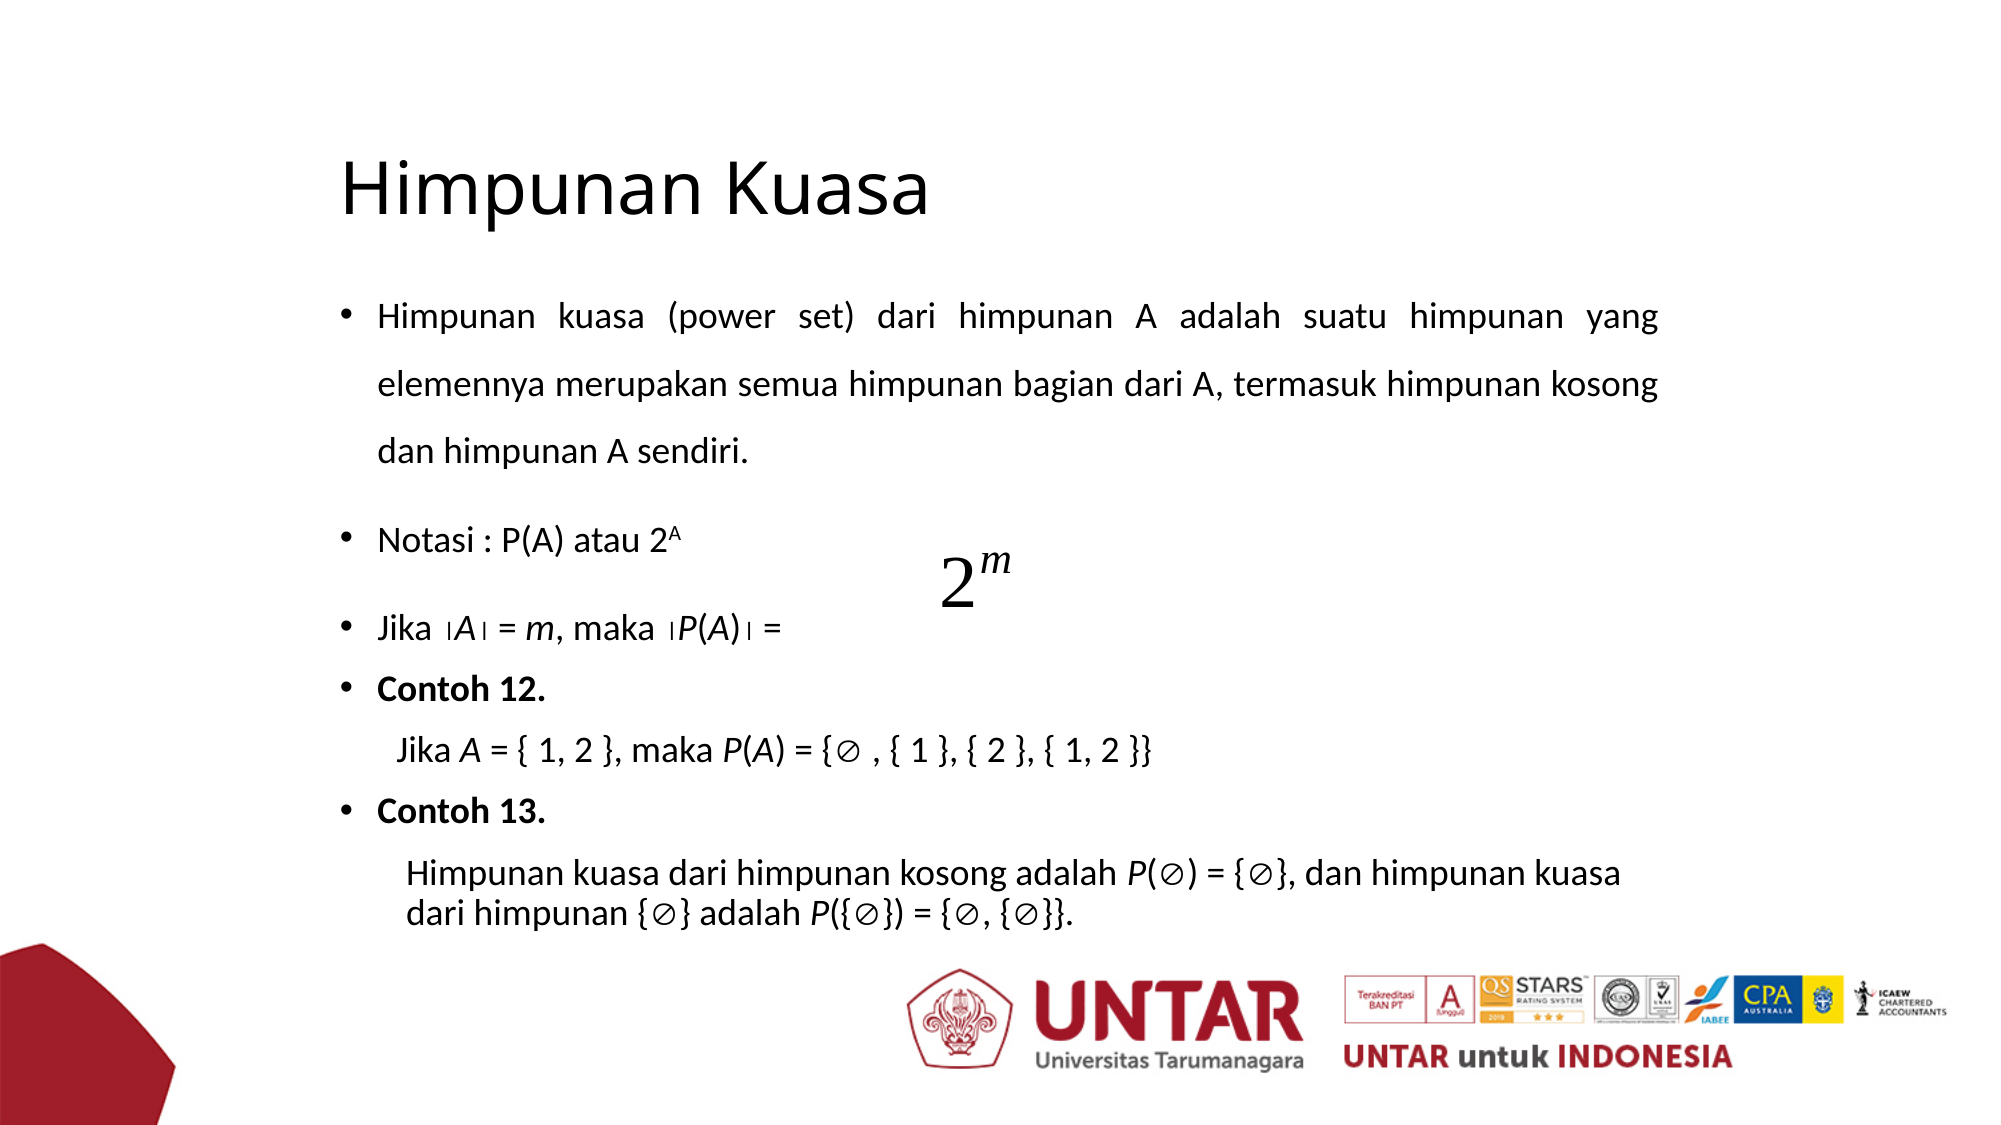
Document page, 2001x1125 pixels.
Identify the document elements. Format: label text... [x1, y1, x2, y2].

picture [0, 0, 2001, 1125]
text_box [928, 526, 1024, 620]
list Himpunan kuasa (power set) dari himpunan A adalah suatu himpunan yang elemennya merupakan semua himpunan bagian dari A, termasuk himpunan kosong dan himpunan A sendiri. Notasi : P(A) atau 2A Jika A = m, maka P(A) = Contoh 12. Jika A = { 1, 2 }, maka P(A) = { , { 1 }, { 2 }, { 1, 2 }} Contoh 13. Himpunan kuasa dari himpunan kosong adalah P() = {}, dan himpunan kuasa dari himpunan {} adalah P({}) = {, {}}. [324, 261, 1675, 994]
title Himpunan Kuasa [324, 143, 1675, 238]
slide_number 34 [1412, 1042, 1863, 1103]
